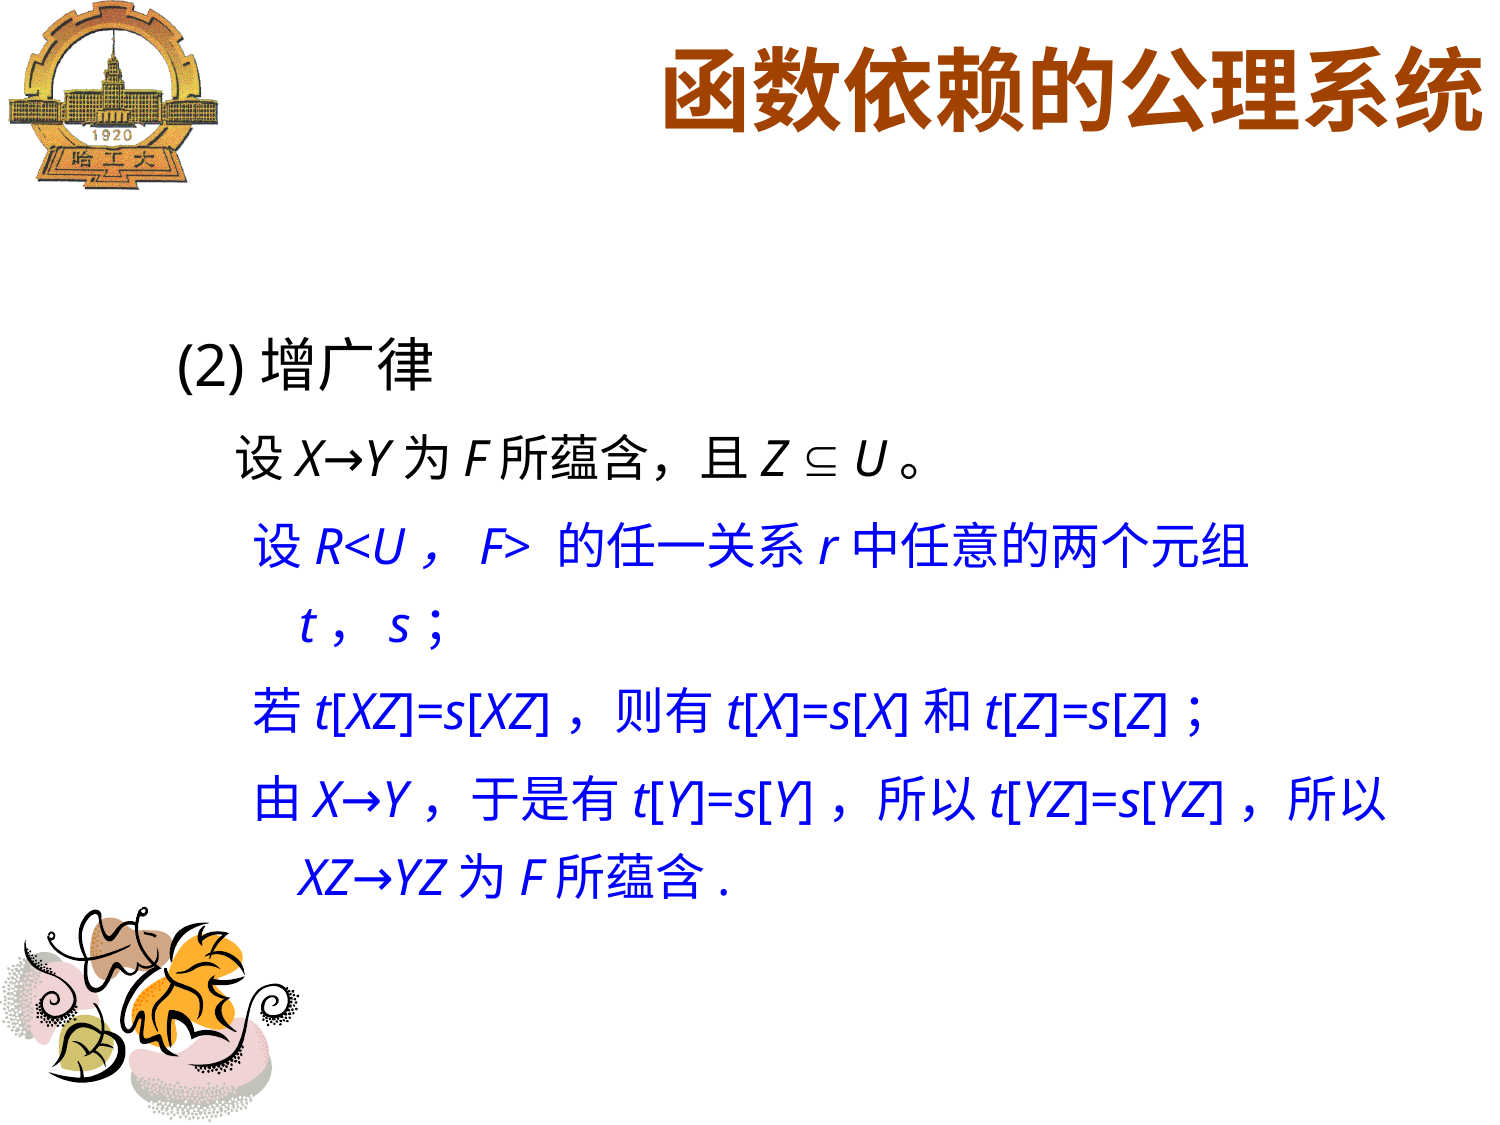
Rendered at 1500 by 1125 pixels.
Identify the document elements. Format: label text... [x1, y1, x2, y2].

text_box 函数依赖的公理系统 [218, 0, 1500, 175]
picture [0, 0, 219, 196]
text_box (2)增广律 设X→Y为F所蕴含，且Z  U。 设R<U，F> 的任一关系r中任意的两个元组t，s； 若t[XZ]=s[XZ]，则有t[X]=s[X]和t[Z]=s[Z]； 由X→Y，于是有t[Y]=s[Y]，所以t[YZ]=s[YZ]，所以XZ→YZ为F所蕴含. [162, 299, 1438, 975]
